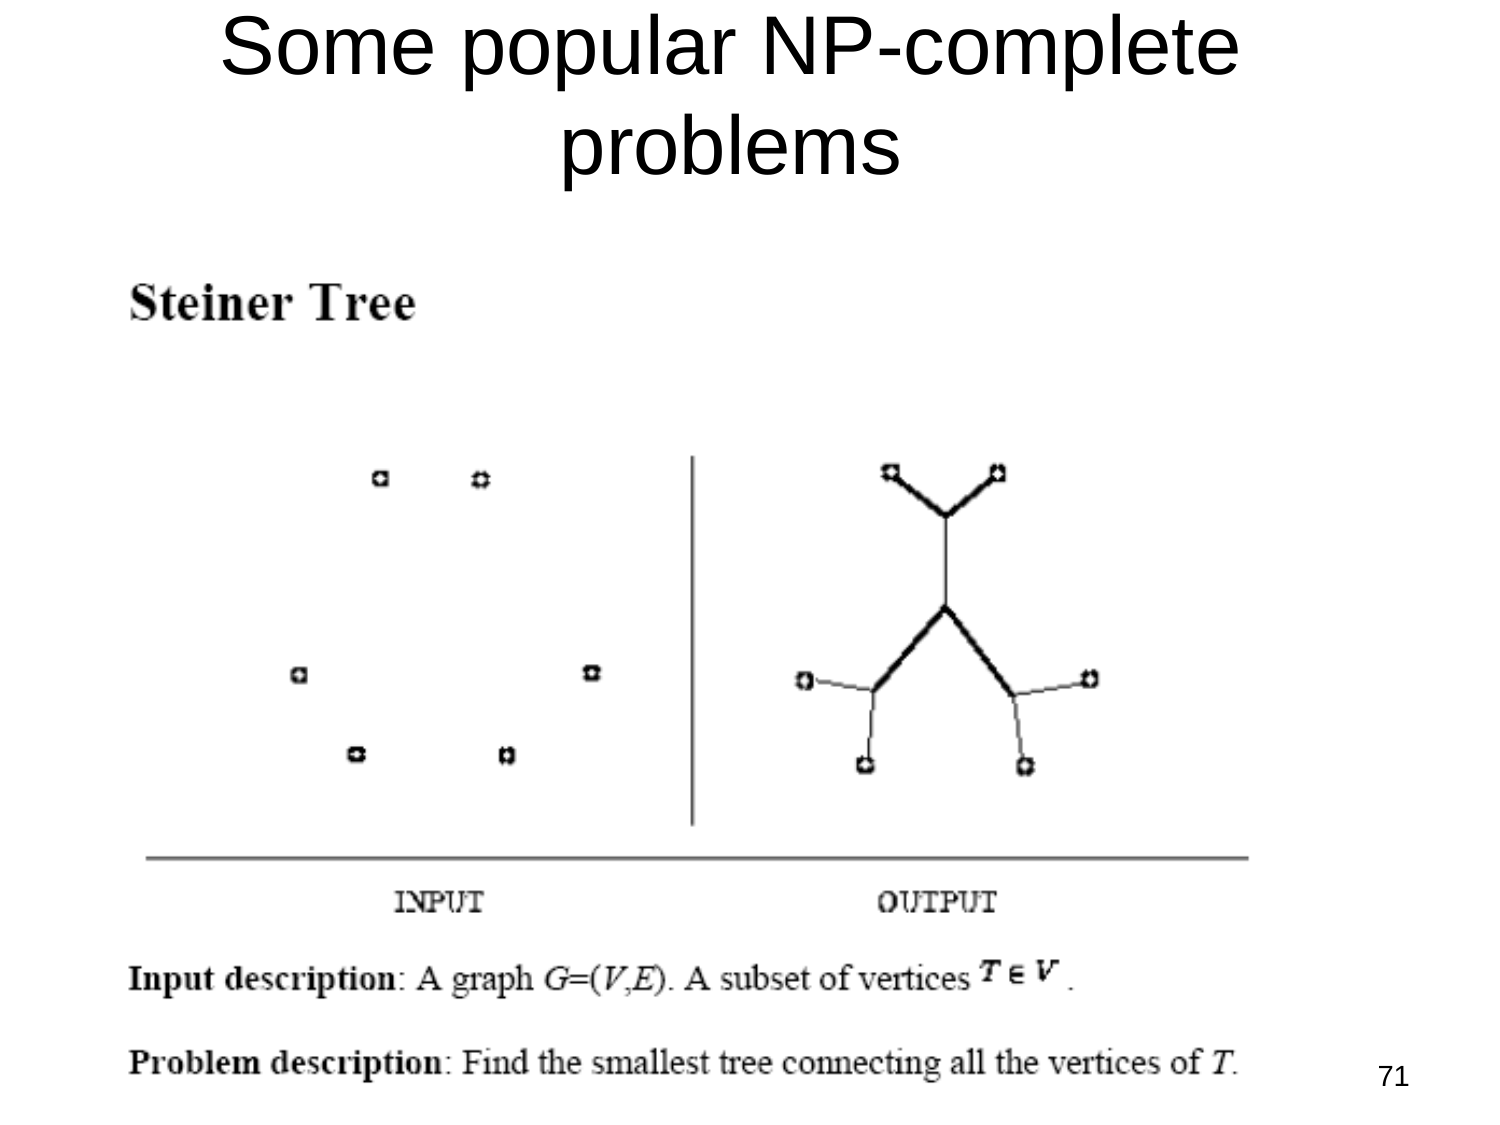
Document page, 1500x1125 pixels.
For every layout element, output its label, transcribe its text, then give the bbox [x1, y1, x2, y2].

picture [111, 266, 1288, 1096]
title Some popular NP-complete problems [55, 16, 1407, 166]
slide_number 71 [1289, 1049, 1426, 1103]
